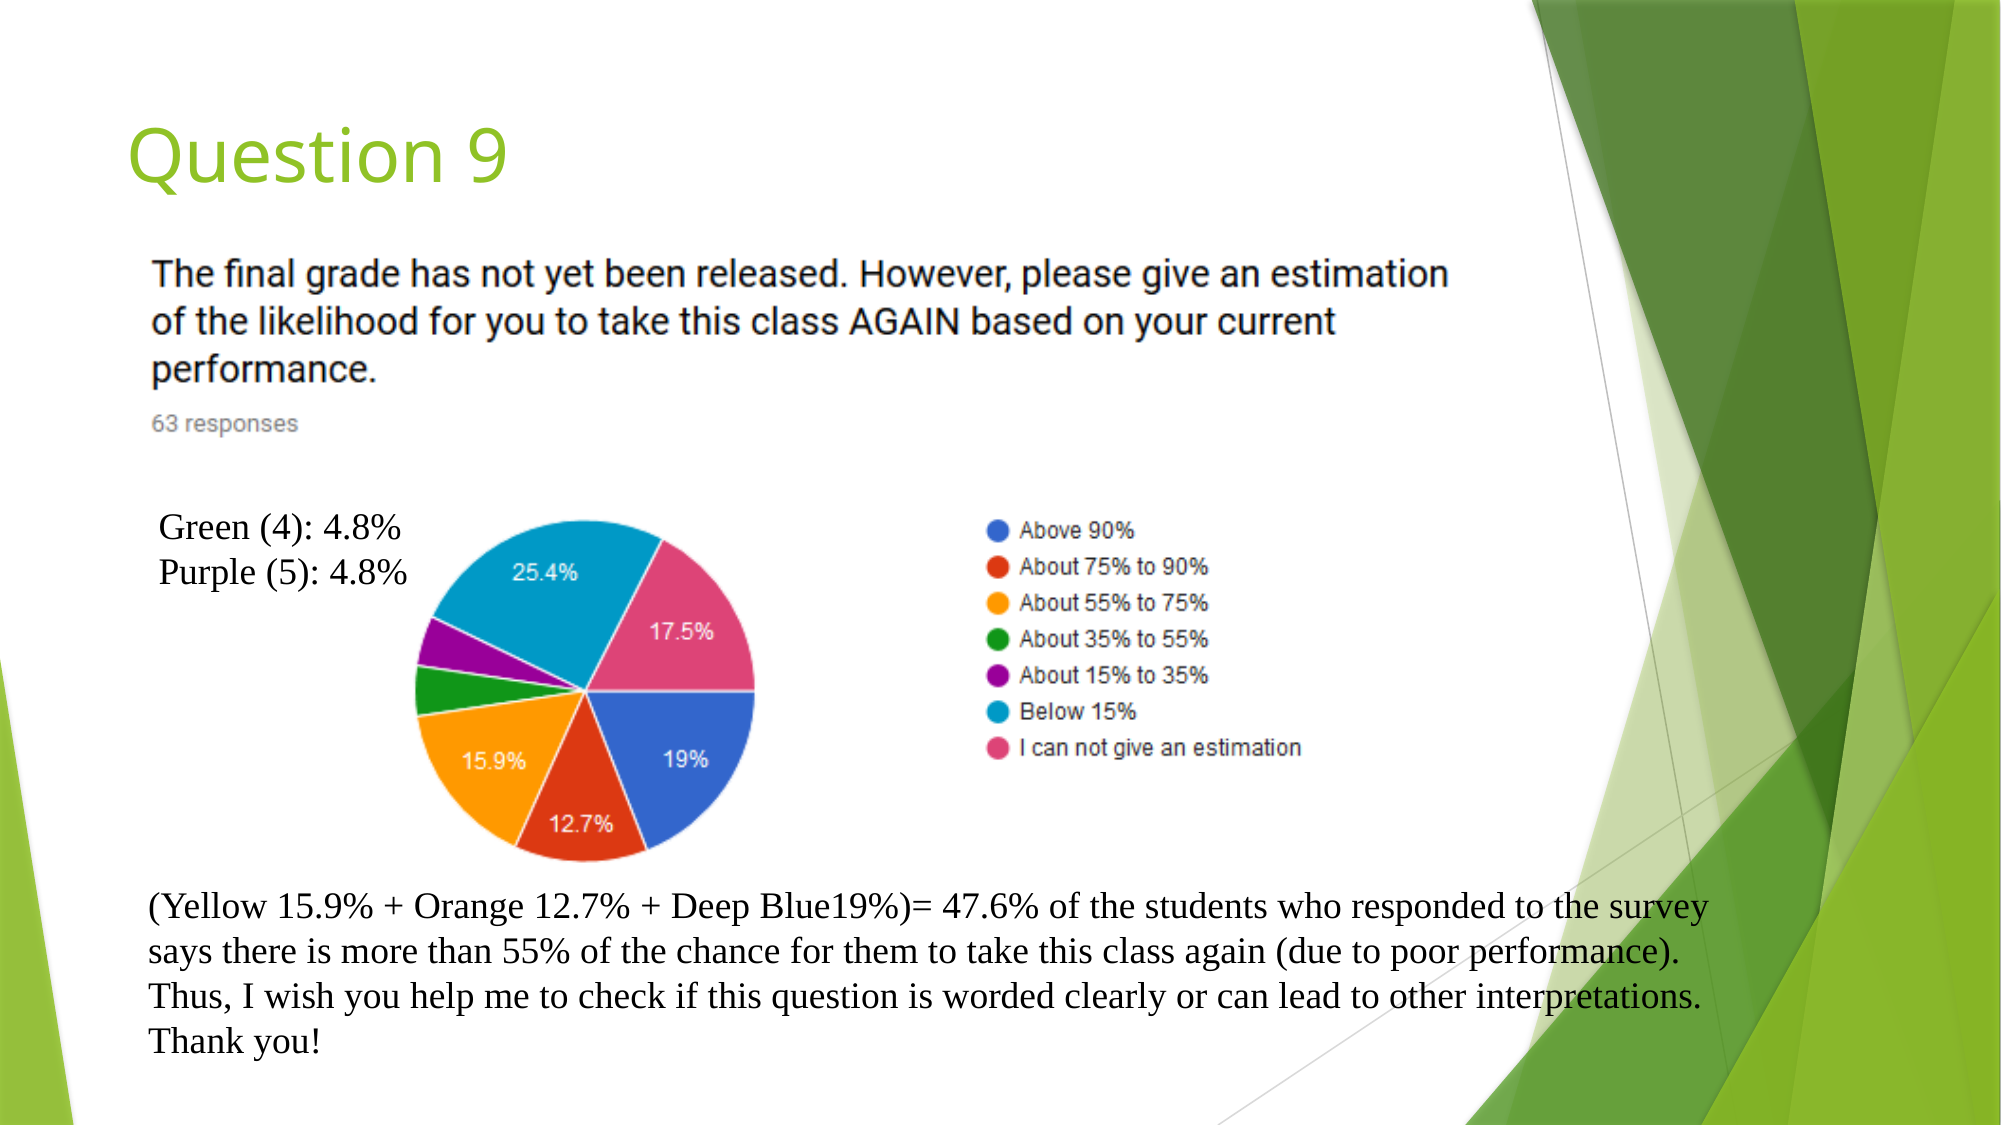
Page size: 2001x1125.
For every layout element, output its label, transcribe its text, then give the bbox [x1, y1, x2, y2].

title Question 9 [111, 99, 1522, 225]
picture [82, 225, 1522, 874]
text_box (Yellow 15.9% + Orange 12.7% + Deep Blue19%)= 47.6% of the students who responded to the survey says there is more than 55% of the chance for them to take this class again (due to poor performance). Thus, I wish you help me to check if this question is worded clearly or can lead to other interpretations. Thank you! [133, 873, 1787, 1068]
